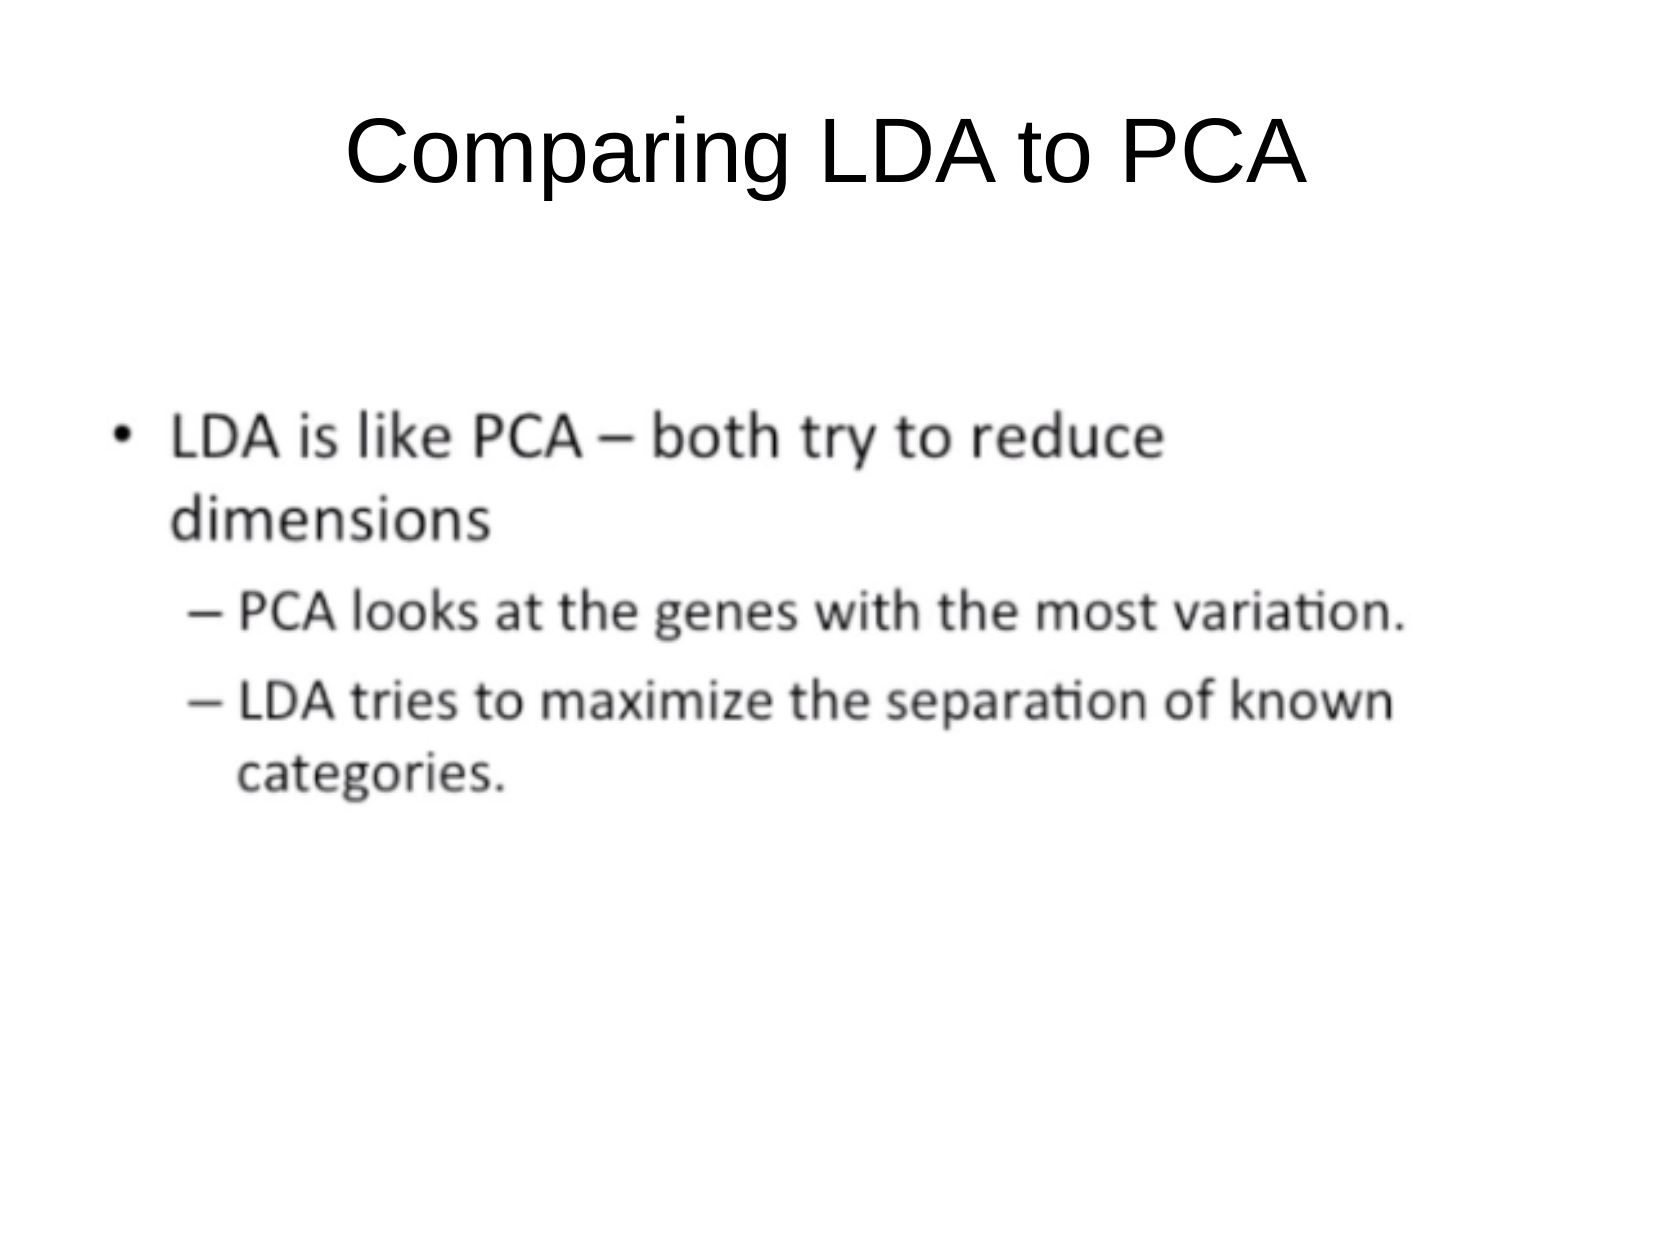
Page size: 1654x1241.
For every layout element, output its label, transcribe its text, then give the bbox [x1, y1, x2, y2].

picture [77, 368, 1449, 861]
title Comparing LDA to PCA [82, 49, 1571, 257]
